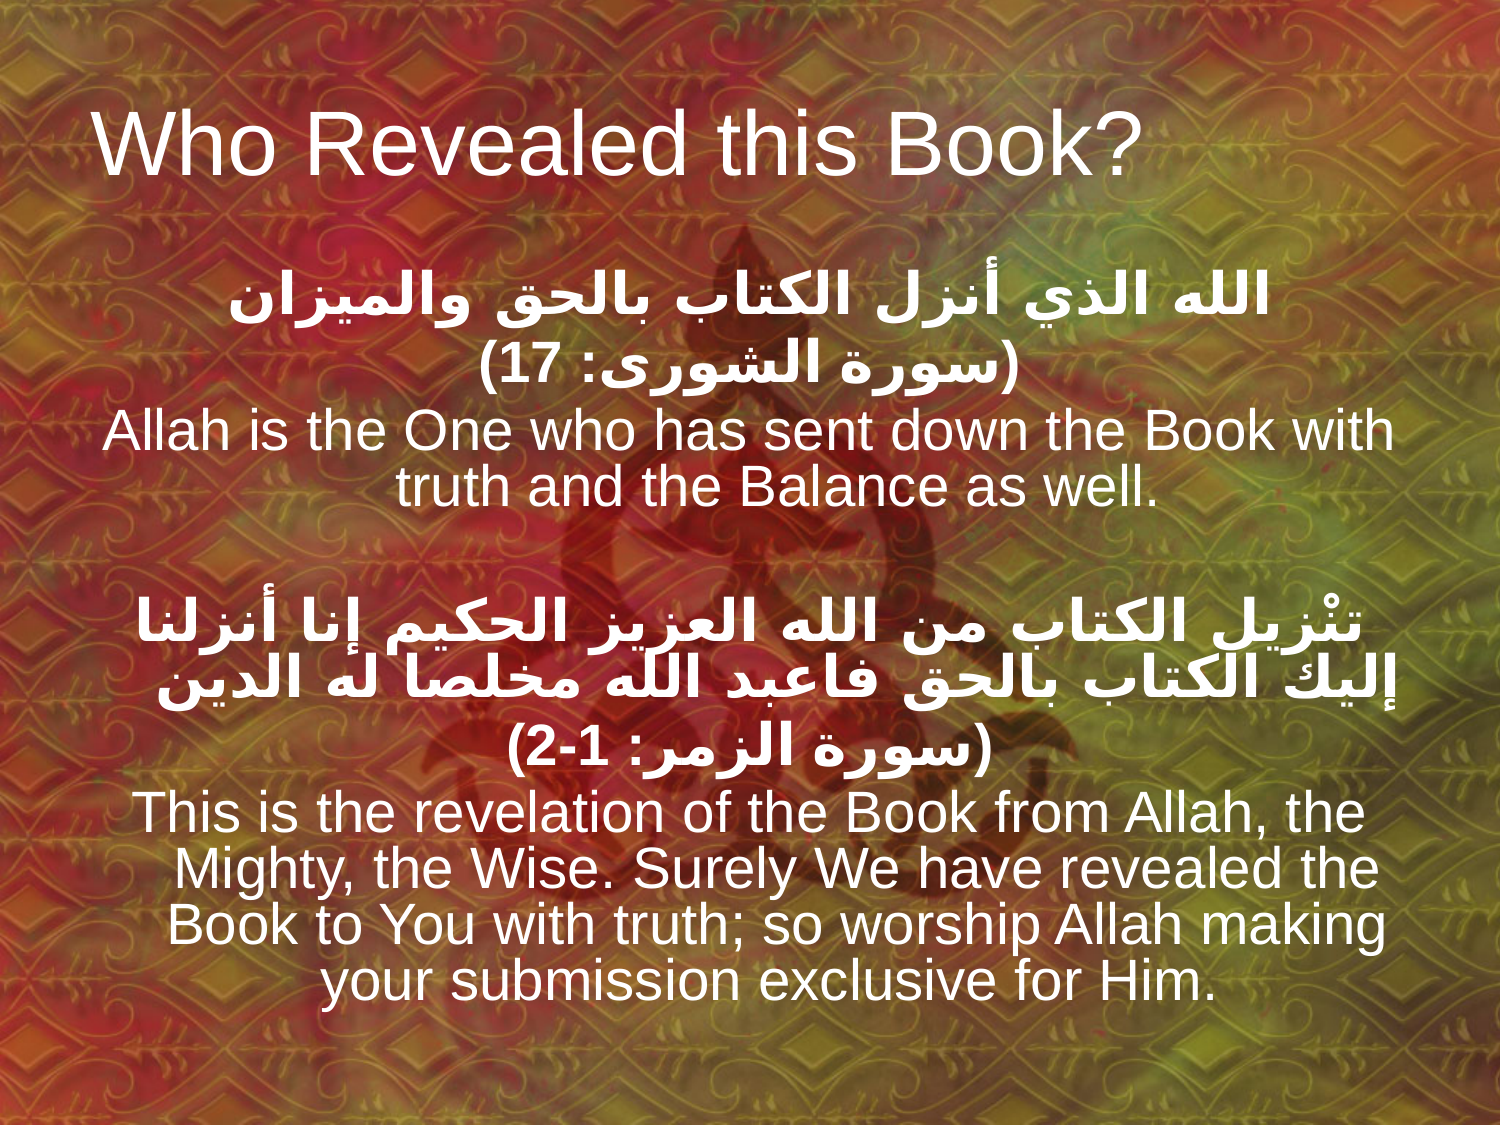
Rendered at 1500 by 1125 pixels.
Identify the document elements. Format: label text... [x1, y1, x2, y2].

list الله الذي أنزل الكتاب بالحق والميزان (سورة الشورى: 17) Allah is the One who has sent down the Book with truth and the Balance as well. تنْزيل الكتاب من الله العزيز الحكيم إنا أنزلنا إليك الكتاب بالحق فاعبد الله مخلصا له الدين (سورة الزمر: 1-2) This is the revelation of the Book from Allah, the Mighty, the Wise. Surely We have revealed the Book to You with truth; so worship Allah making your submission exclusive for Him. [74, 262, 1426, 1006]
picture [0, 0, 1500, 1125]
title Who Revealed this Book? [74, 44, 1426, 233]
